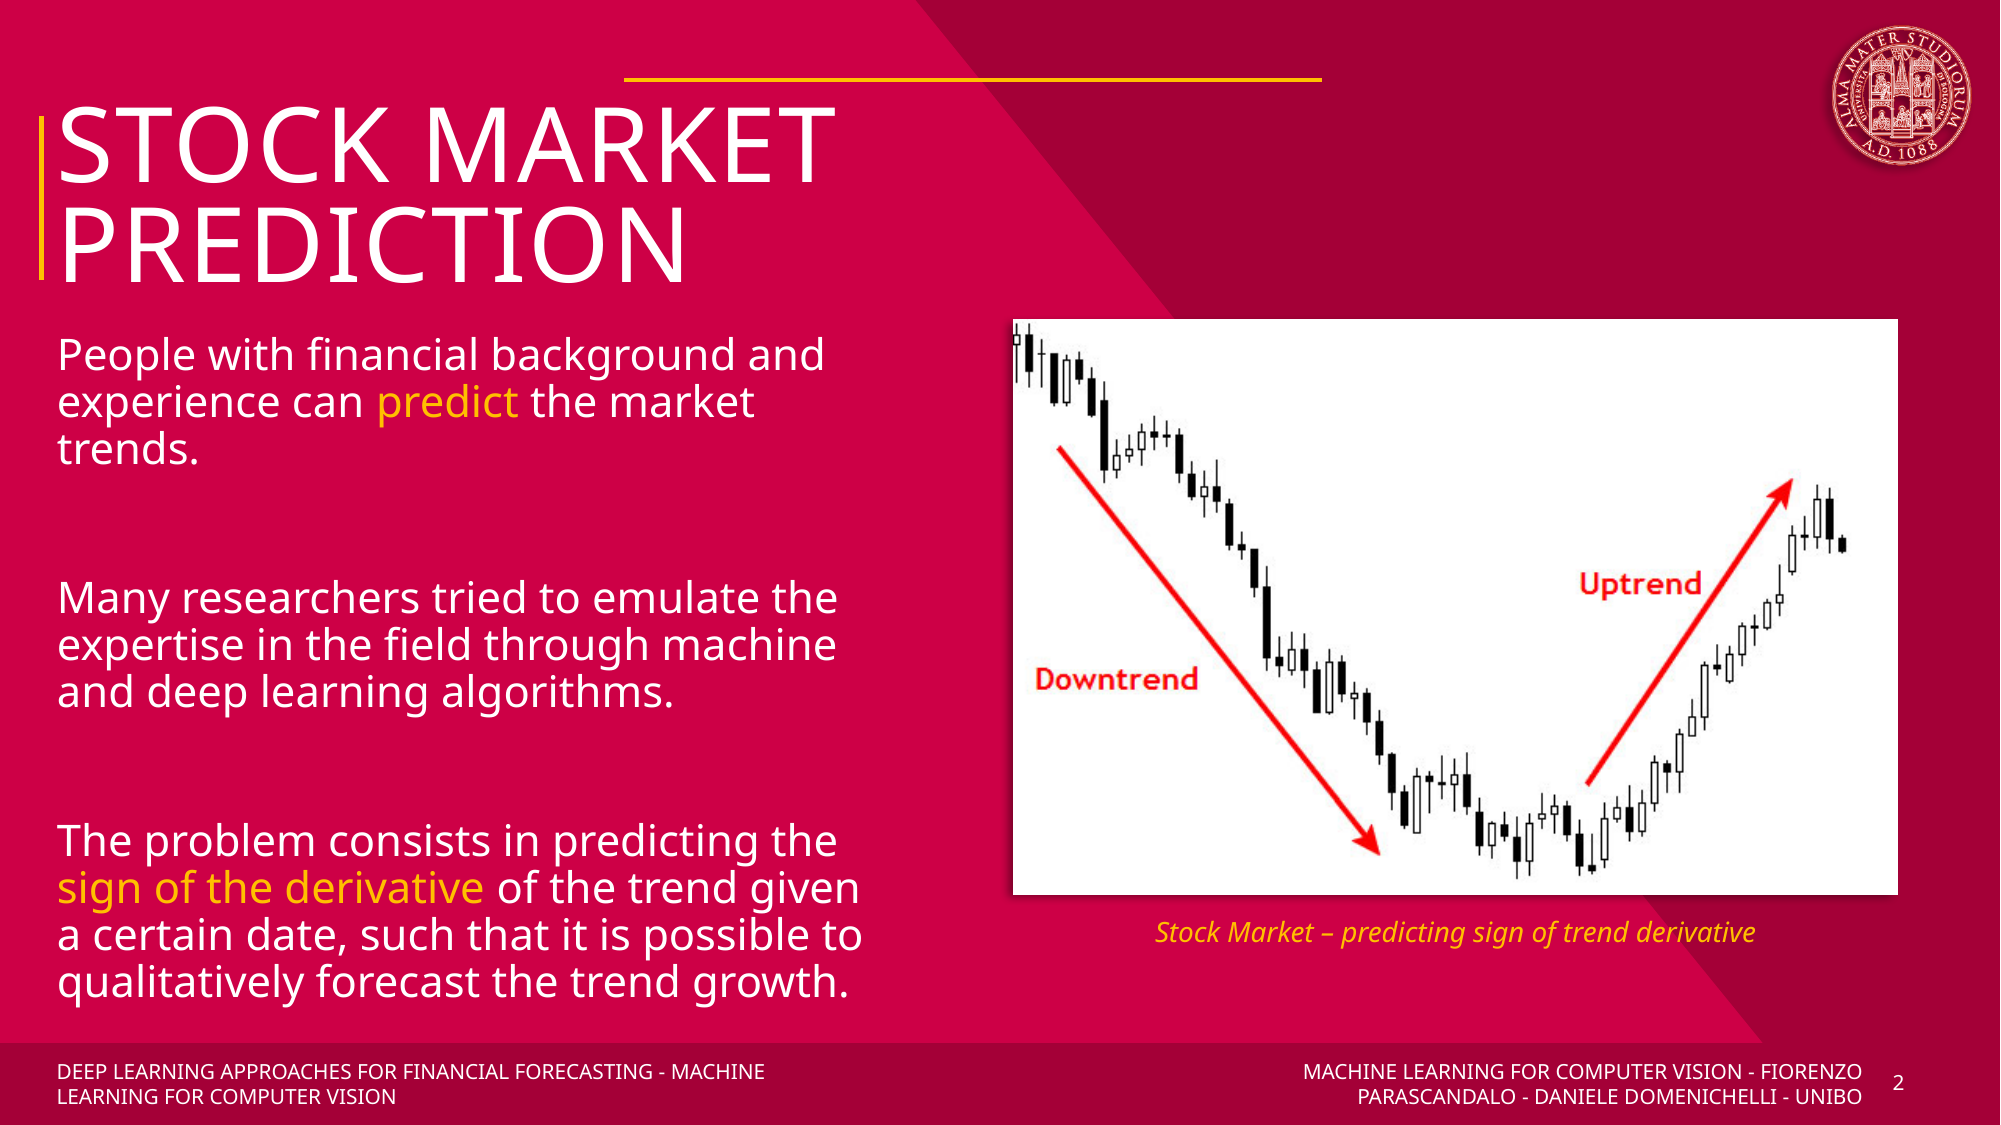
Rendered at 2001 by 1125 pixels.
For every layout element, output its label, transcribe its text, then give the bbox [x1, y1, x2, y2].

picture [1012, 319, 1898, 896]
text_box People with financial background and experience can predict the market trends. Many researchers tried to emulate the expertise in the field through machine and deep learning algorithms. The problem consists in predicting the sign of the derivative of the trend given a certain date, such that it is possible to qualitatively forecast the trend growth. [42, 325, 898, 1022]
text_box Stock Market – predicting sign of trend derivative [1013, 910, 1898, 956]
picture [1826, 18, 1977, 169]
footer Machine Learning for Computer Vision - Fiorenzo Parascandalo - Daniele Domenichelli - UNIBO [1200, 1061, 1878, 1107]
title Stock Market Prediction [41, 79, 965, 326]
slide_number 2 [1878, 1061, 1938, 1107]
